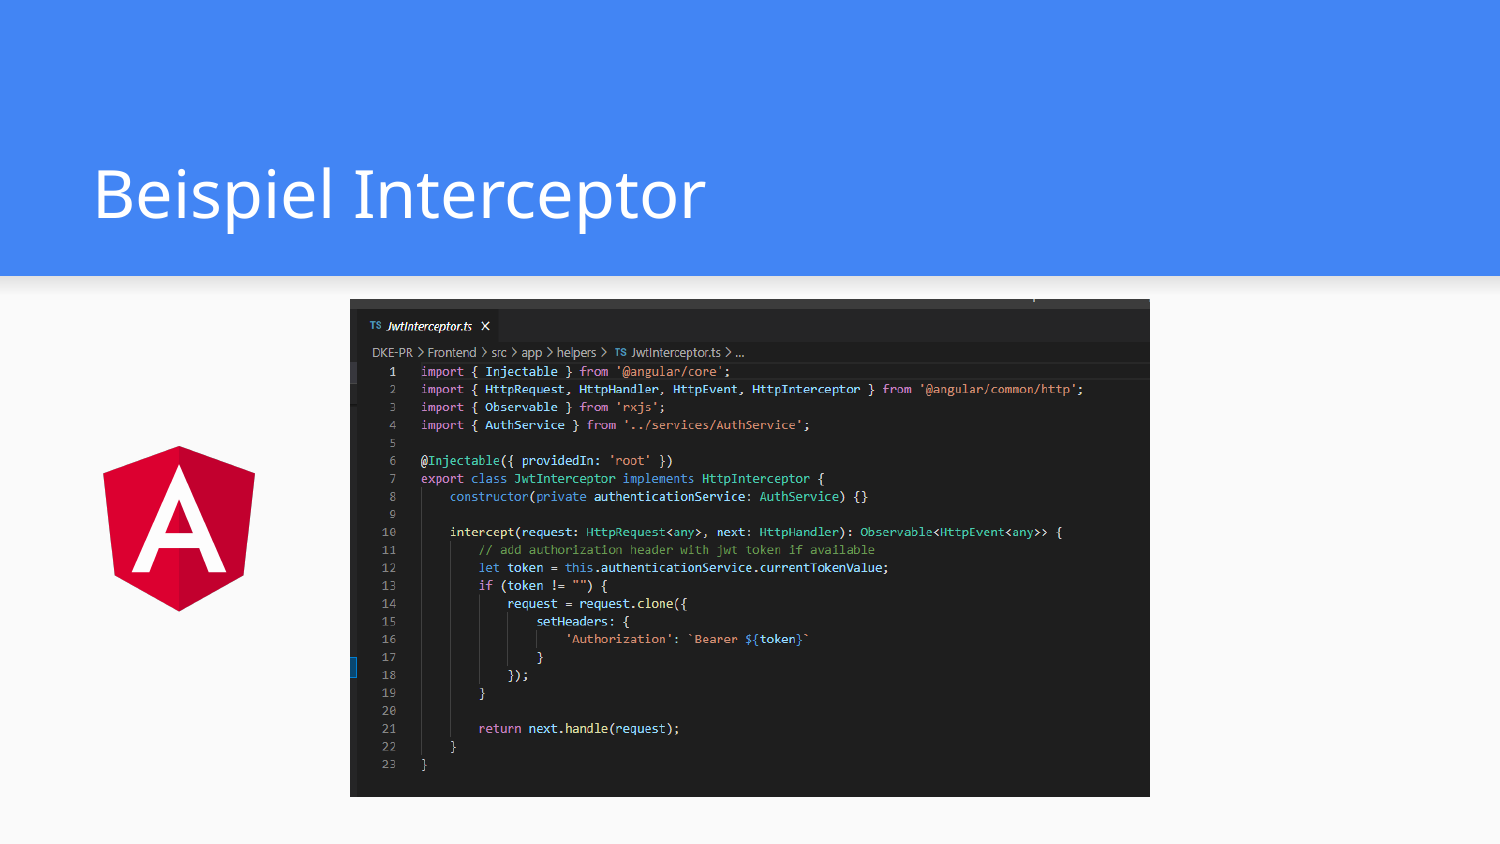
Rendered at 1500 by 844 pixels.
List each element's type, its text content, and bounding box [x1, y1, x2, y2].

picture [349, 299, 1150, 797]
picture [77, 421, 281, 628]
title Beispiel Interceptor [77, 121, 1427, 248]
